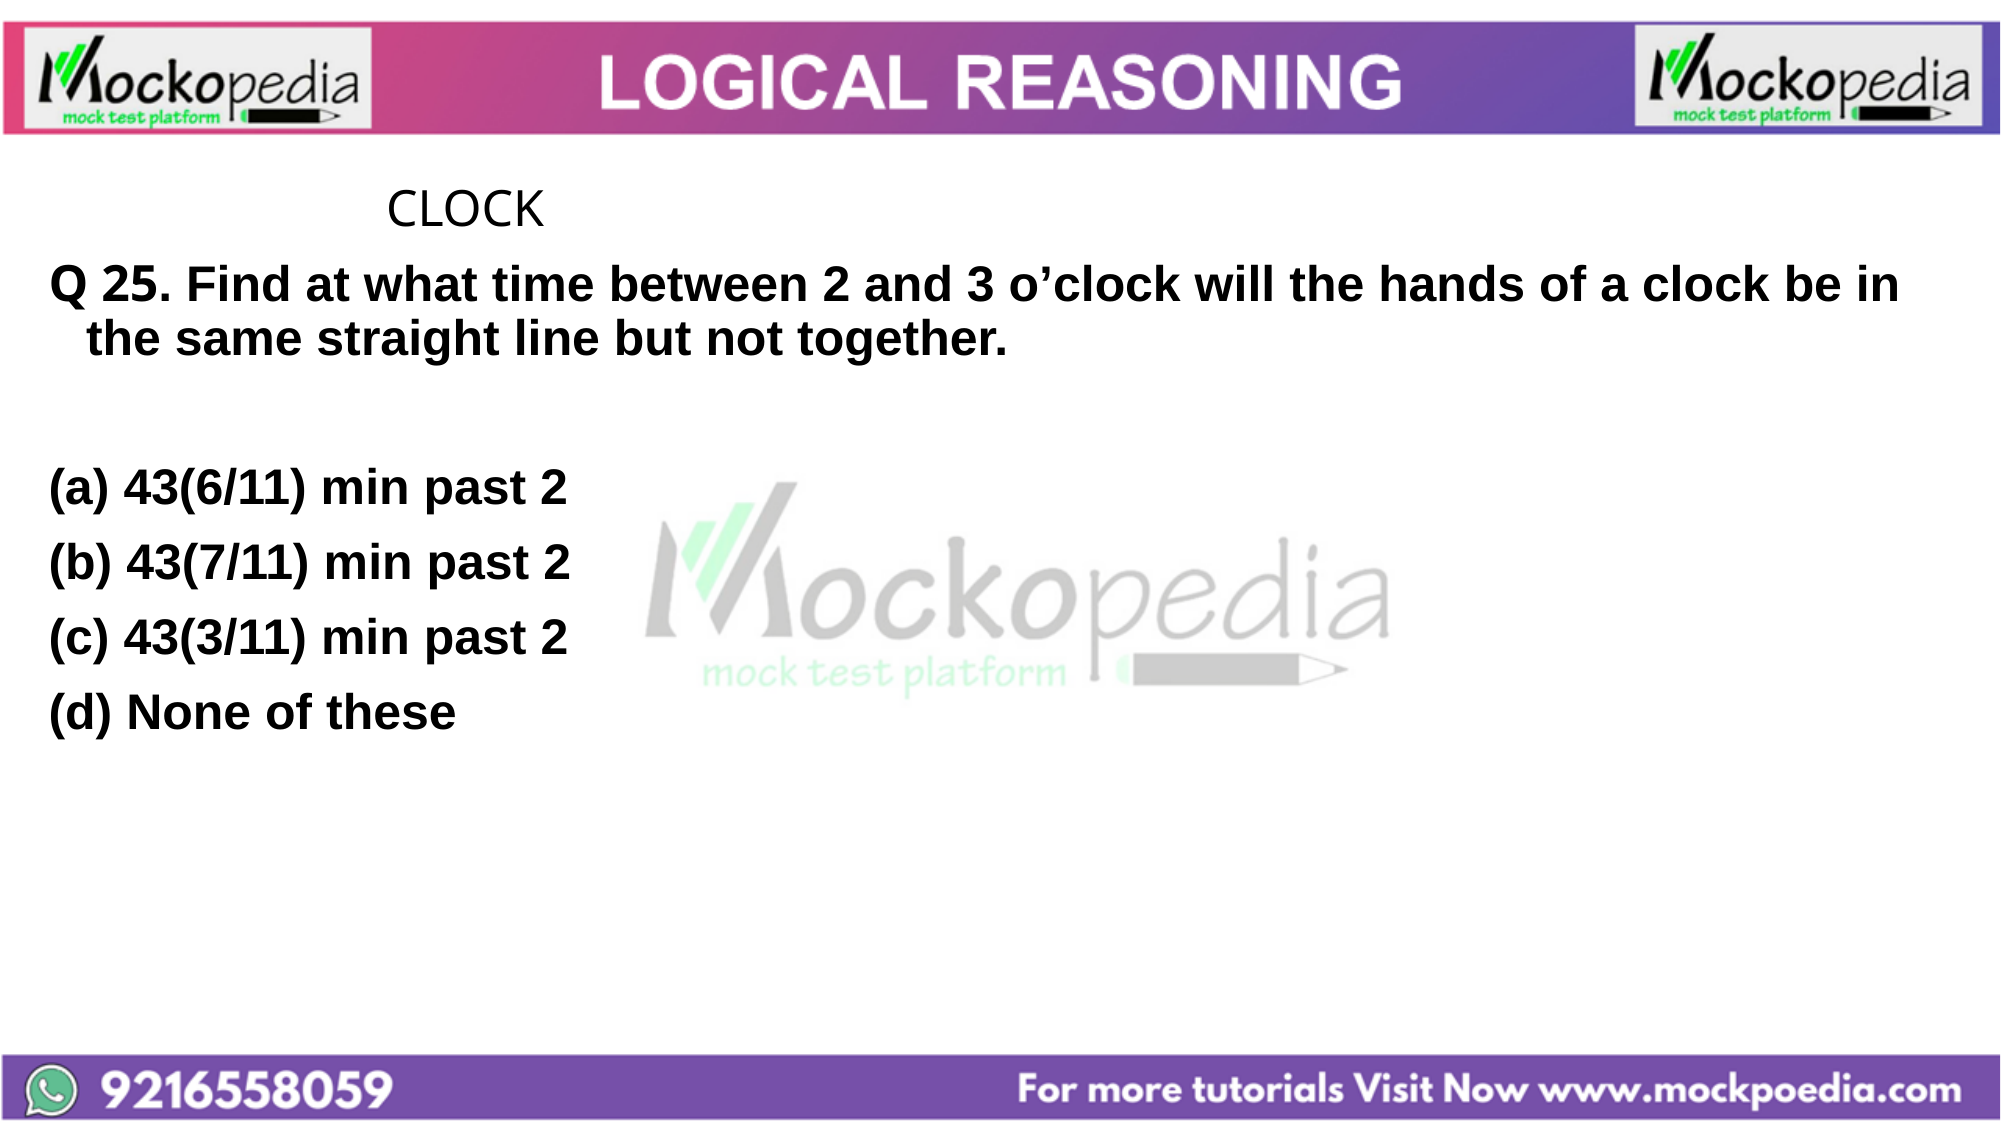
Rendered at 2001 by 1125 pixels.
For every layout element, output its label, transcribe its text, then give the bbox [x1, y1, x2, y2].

title [41, 31, 1959, 142]
list CLOCK Q 25. Find at what time between 2 and 3 o’clock will the hands of a clock be in the same straight line but not together. 43(6/11) min past 2 (b) 43(7/11) min past 2 (c) 43(3/11) min past 2 (d) None of these [33, 175, 1959, 1053]
picture [0, 0, 2001, 1125]
